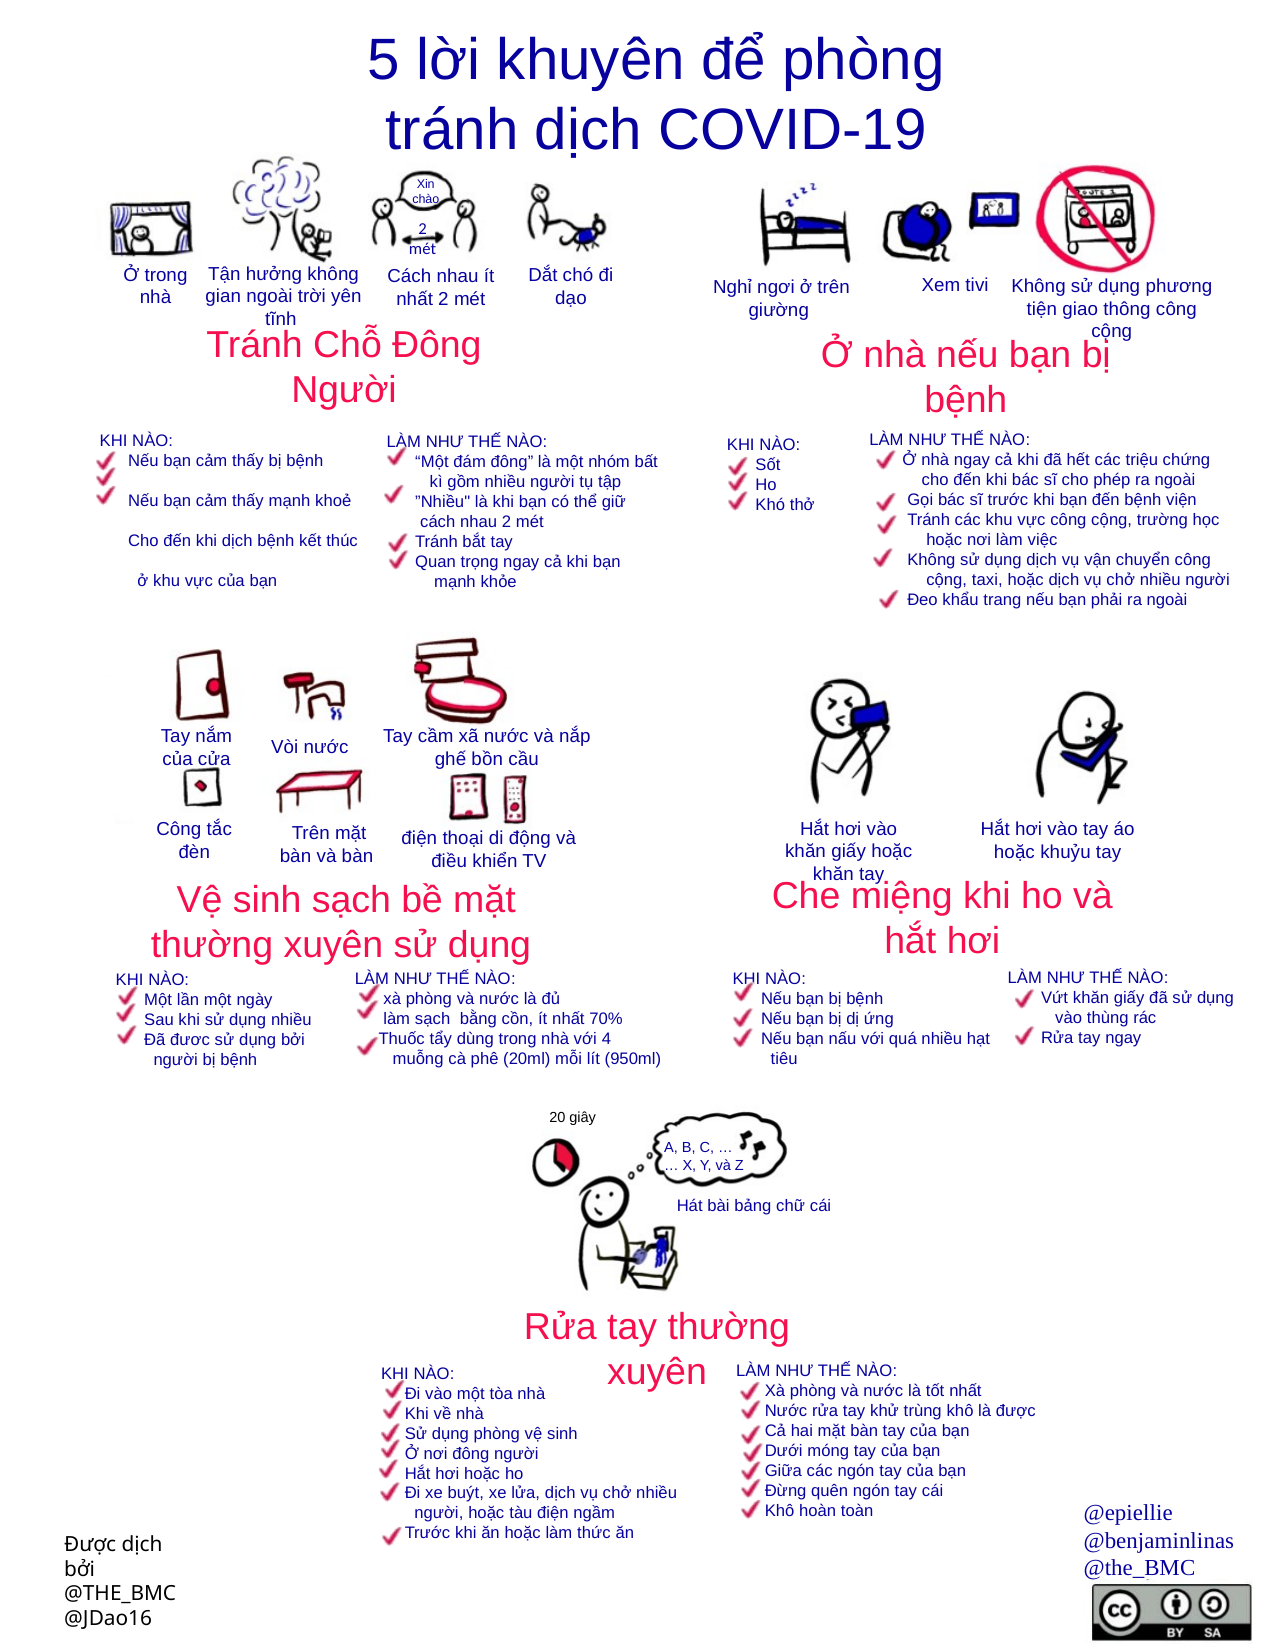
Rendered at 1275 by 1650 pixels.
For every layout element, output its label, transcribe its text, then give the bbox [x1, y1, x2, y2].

text_box Vệ sinh sạch bề mặt thường xuyên sử dụng [121, 867, 571, 972]
text_box Trên mặt bàn và bàn [260, 840, 385, 874]
picture [865, 535, 907, 577]
text_box Rửa tay thường xuyên [459, 1304, 855, 1400]
text_box Công tắc đèn [131, 840, 258, 870]
text_box Ở nhà nếu bạn bị bệnh [783, 350, 1149, 426]
text_box 5 lời khuyên để phòng tránh dịch COVID-19 [337, 14, 976, 169]
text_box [76, 133, 642, 338]
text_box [414, 1097, 915, 1304]
text_box @epiellie @benjaminlinas @the_BMC [1068, 1490, 1250, 1588]
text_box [100, 961, 330, 1078]
picture [1076, 1579, 1268, 1649]
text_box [854, 421, 1257, 619]
text_box Tránh Chỗ Đông Người [187, 338, 501, 418]
picture [639, 613, 1275, 826]
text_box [371, 423, 677, 601]
text_box Hắt hơi vào tay áo hoặc khuỷu tay [965, 826, 1150, 870]
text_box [712, 426, 854, 523]
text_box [340, 960, 689, 1077]
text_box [84, 422, 376, 539]
text_box Hắt hơi vào khăn giấy hoặc khăn tay [762, 826, 935, 892]
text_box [721, 1352, 1087, 1530]
text_box Được dịch bởi @THE_BMC @JDao16 [49, 1522, 212, 1638]
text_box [366, 1355, 707, 1555]
text_box Che miệng khi ho và hắt hơi [736, 863, 1149, 960]
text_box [992, 959, 1275, 1056]
picture [61, 613, 627, 840]
text_box điện thoại di động và điều khiển TV [385, 840, 592, 879]
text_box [717, 960, 1023, 1077]
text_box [679, 145, 1231, 350]
